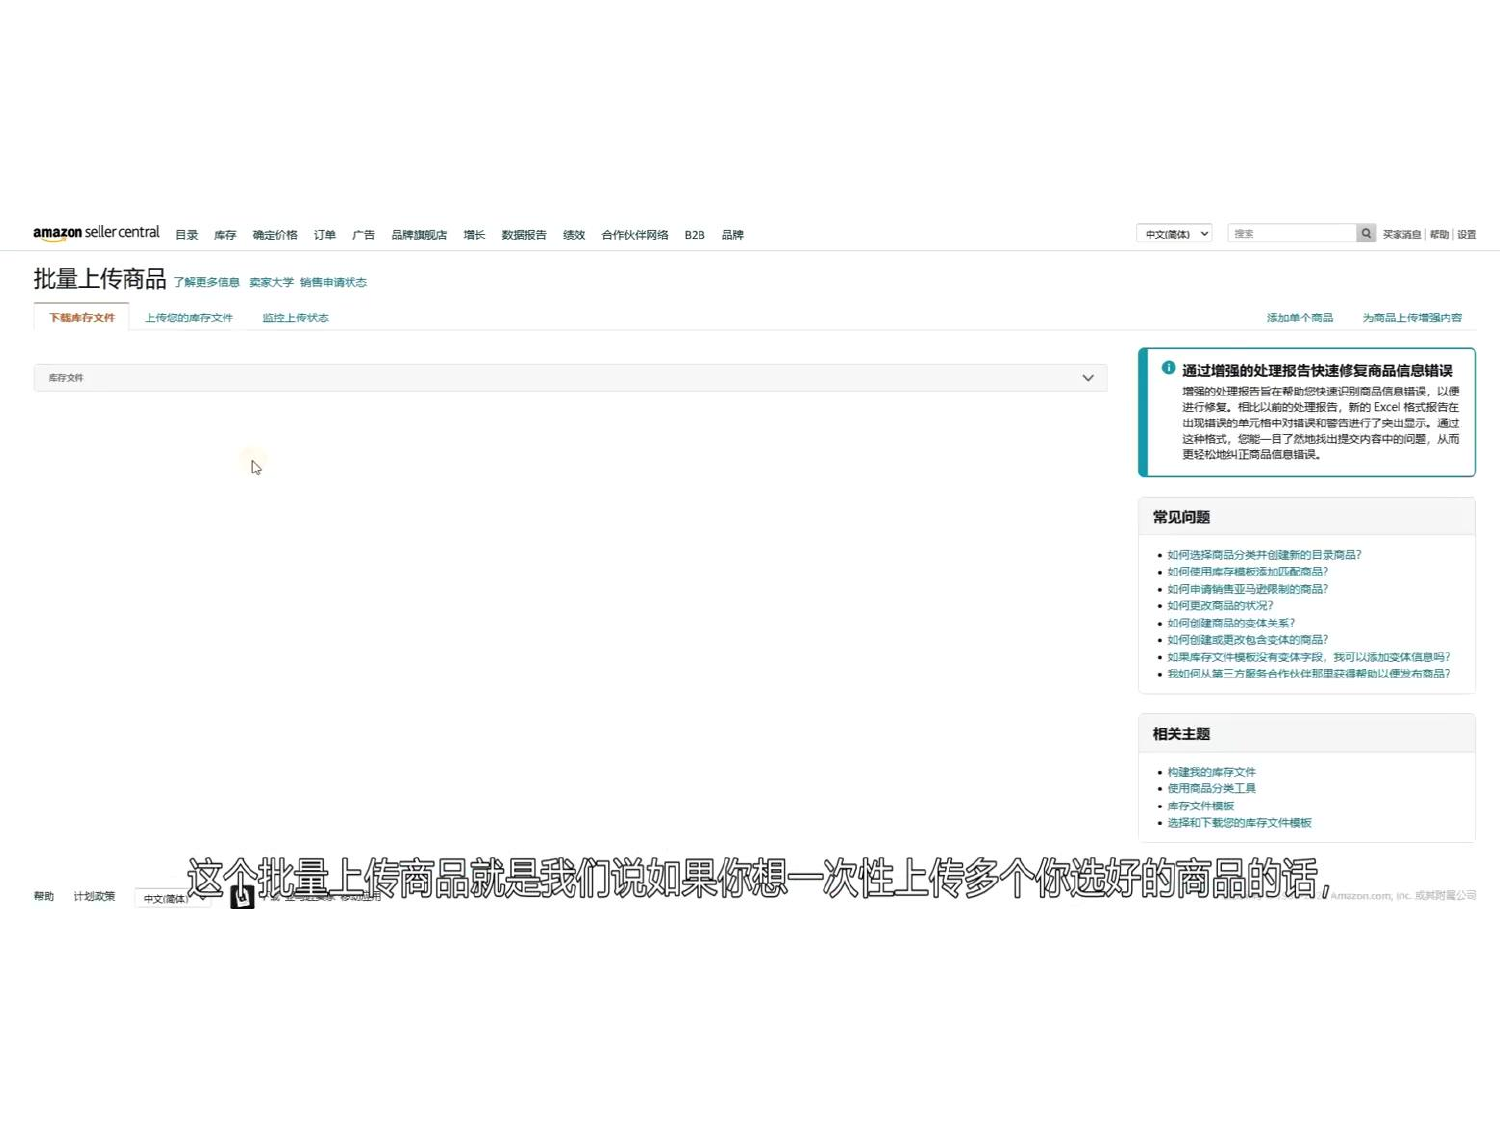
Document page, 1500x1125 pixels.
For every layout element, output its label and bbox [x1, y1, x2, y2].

picture [0, 216, 1500, 909]
